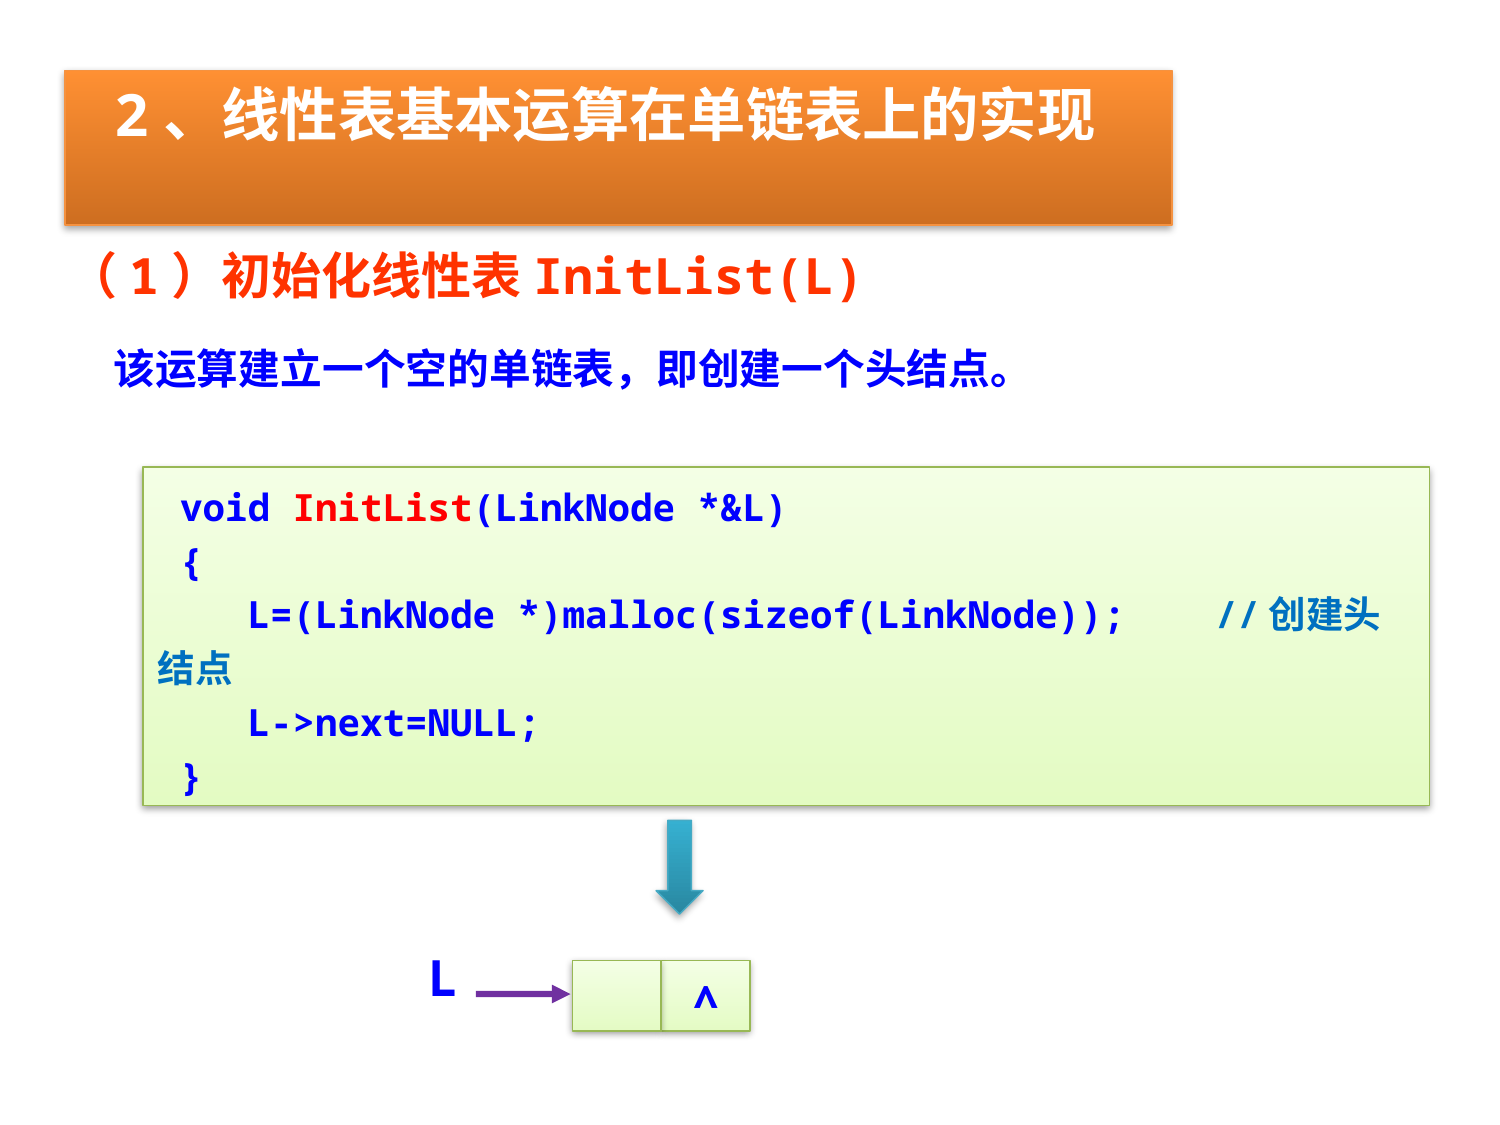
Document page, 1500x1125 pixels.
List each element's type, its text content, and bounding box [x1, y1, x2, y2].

text_box （1）初始化线性表InitList(L) 该运算建立一个空的单链表，即创建一个头结点。 [53, 207, 1424, 403]
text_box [428, 820, 751, 1032]
text_box void InitList(LinkNode *&L) { L=(LinkNode *)malloc(sizeof(LinkNode)); //创建头结点 L->next=NULL; } [142, 466, 1430, 806]
text_box 2、线性表基本运算在单链表上的实现 [64, 70, 1173, 207]
